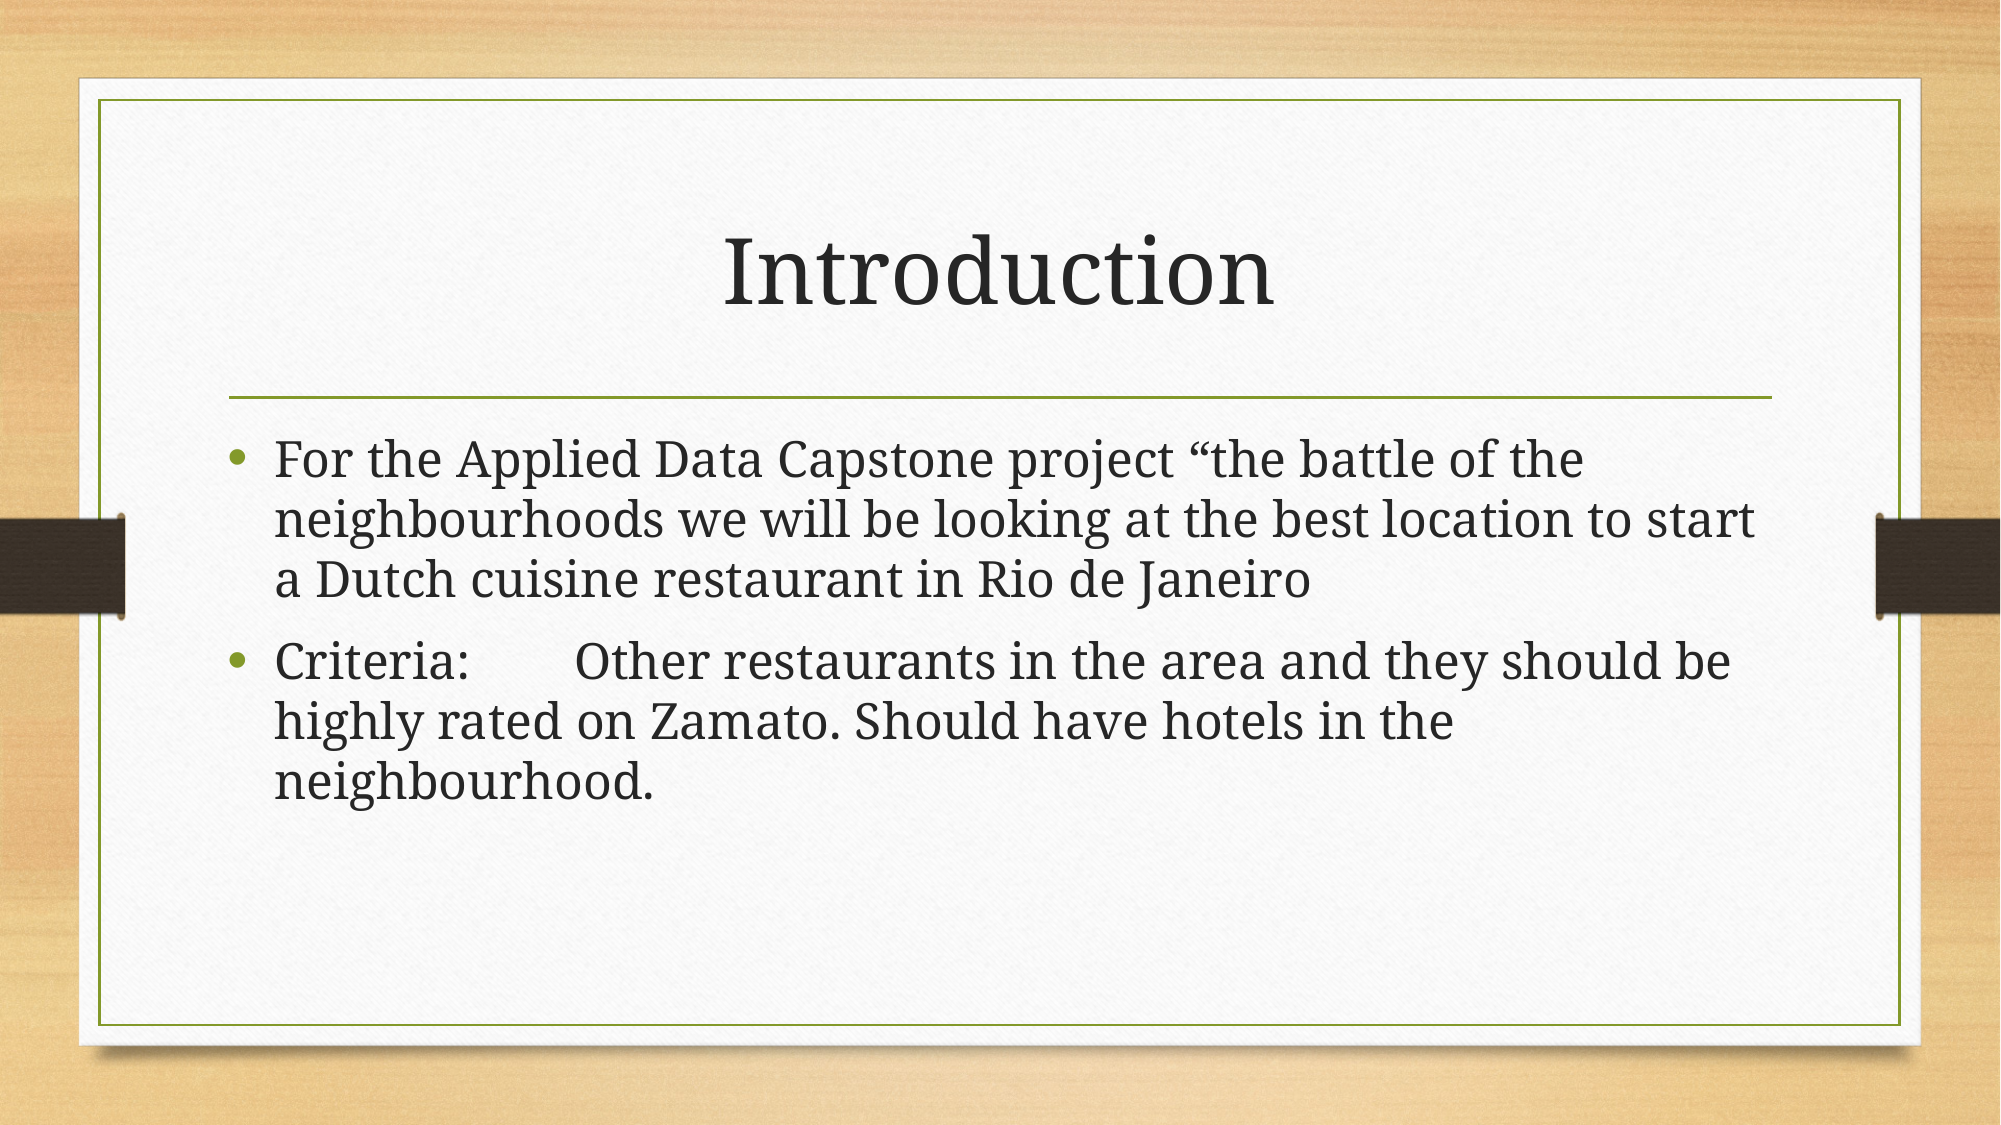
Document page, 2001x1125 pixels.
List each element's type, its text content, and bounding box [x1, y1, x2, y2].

title Introduction [212, 161, 1788, 375]
picture [0, 0, 2001, 1125]
list For the Applied Data Capstone project “the battle of the neighbourhoods we will be looking at the best location to start a Dutch cuisine restaurant in Rio de Janeiro Criteria: Other restaurants in the area and they should be highly rated on Zamato. Should have hotels in the neighbourhood. [212, 419, 1788, 964]
